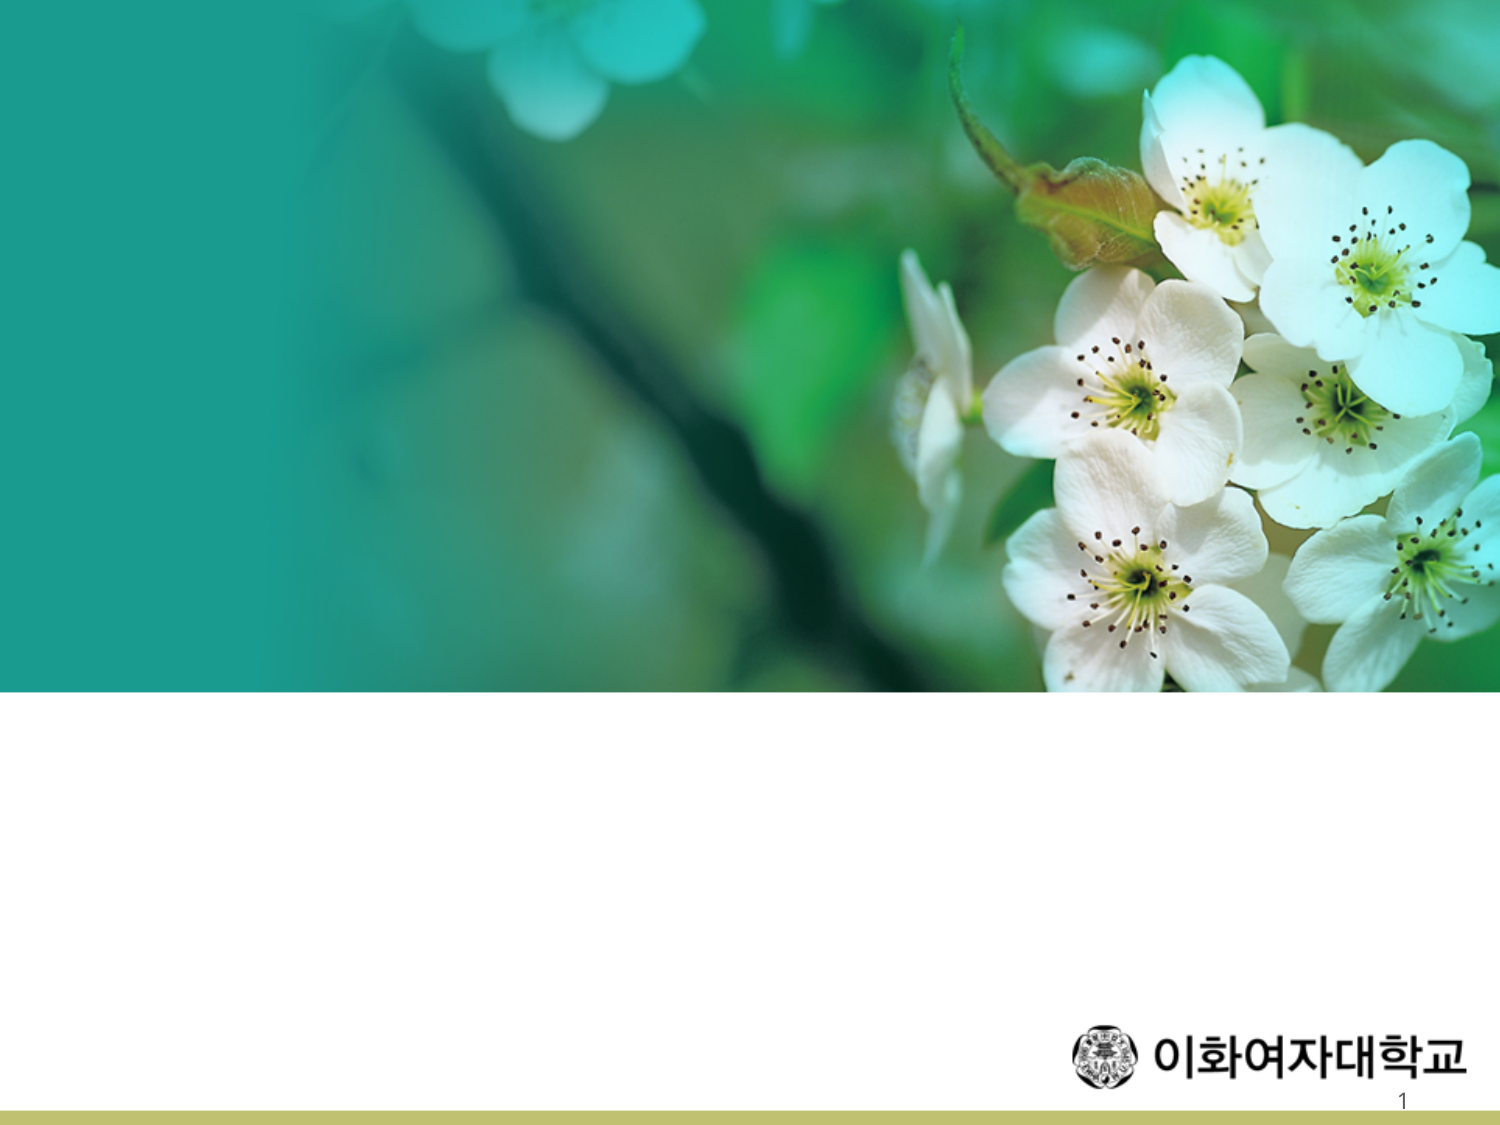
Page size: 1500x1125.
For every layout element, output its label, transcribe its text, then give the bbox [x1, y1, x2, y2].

slide_number 1 [1074, 1078, 1425, 1125]
picture [0, 0, 1500, 1125]
